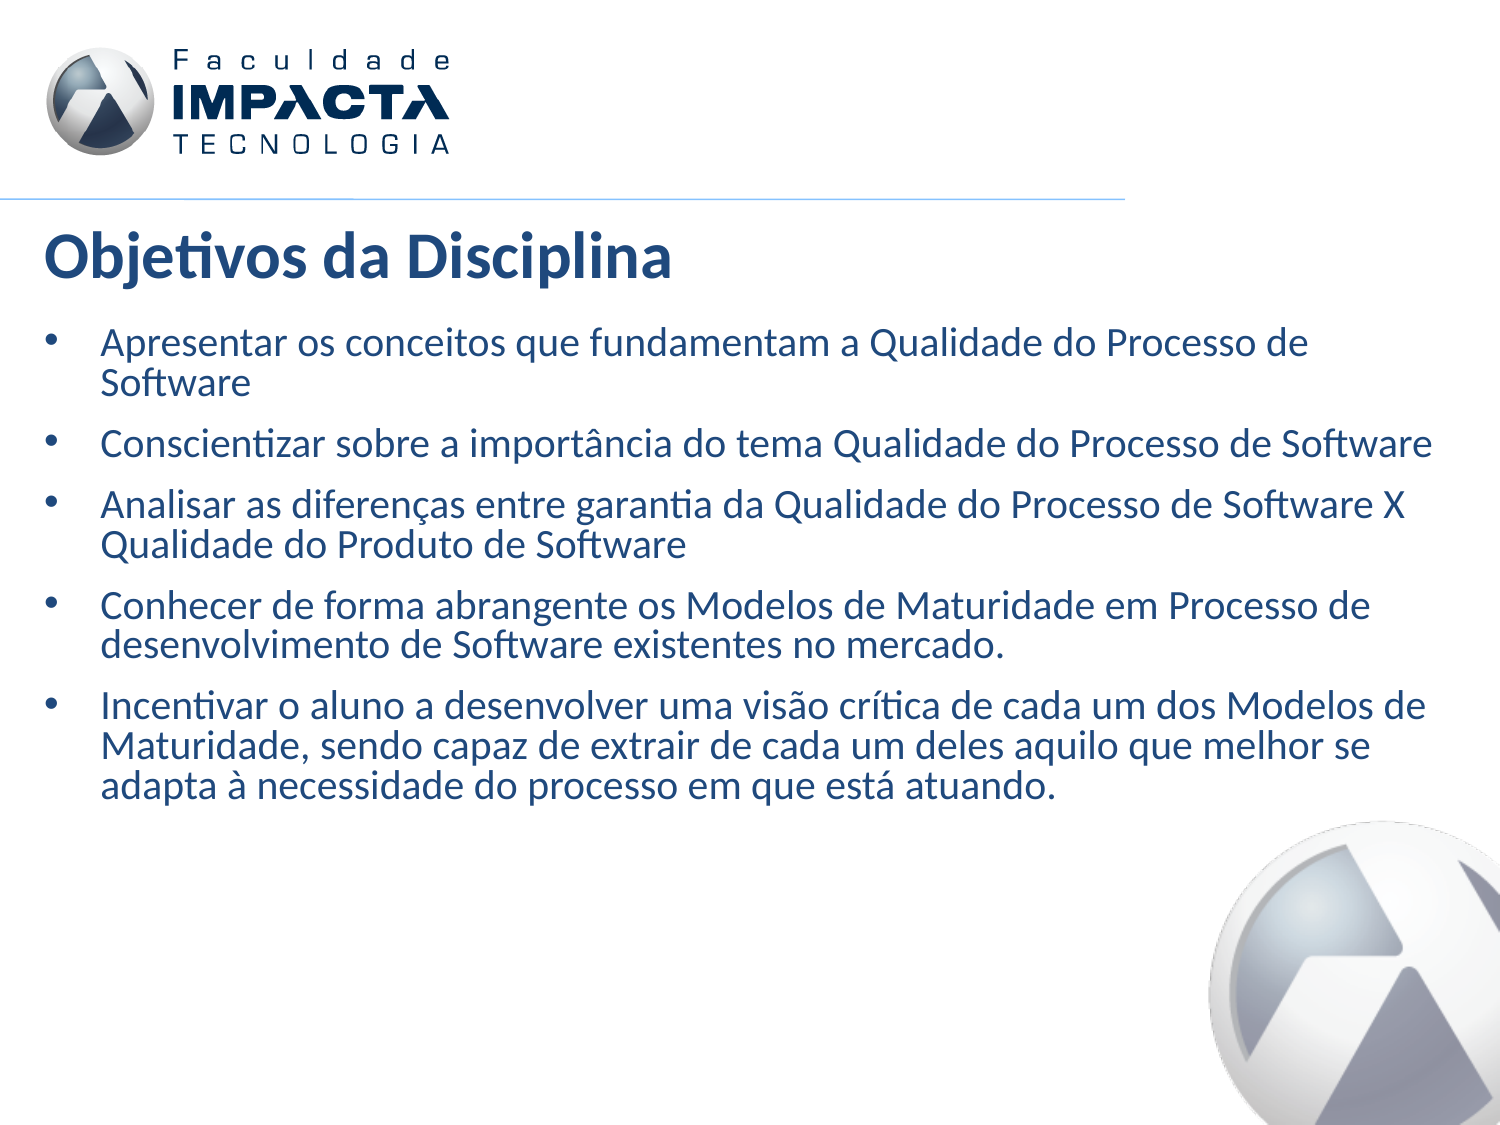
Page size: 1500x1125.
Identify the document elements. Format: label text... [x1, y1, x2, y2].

list Objetivos da Disciplina Apresentar os conceitos que fundamentam a Qualidade do Processo de Software Conscientizar sobre a importância do tema Qualidade do Processo de Software Analisar as diferenças entre garantia da Qualidade do Processo de Software X Qualidade do Produto de Software Conhecer de forma abrangente os Modelos de Maturidade em Processo de desenvolvimento de Software existentes no mercado. Incentivar o aluno a desenvolver uma visão crítica de cada um dos Modelos de Maturidade, sendo capaz de extrair de cada um deles aquilo que melhor se adapta à necessidade do processo em que está atuando. [29, 220, 1471, 999]
picture [35, 35, 458, 164]
picture [1206, 787, 1500, 1125]
